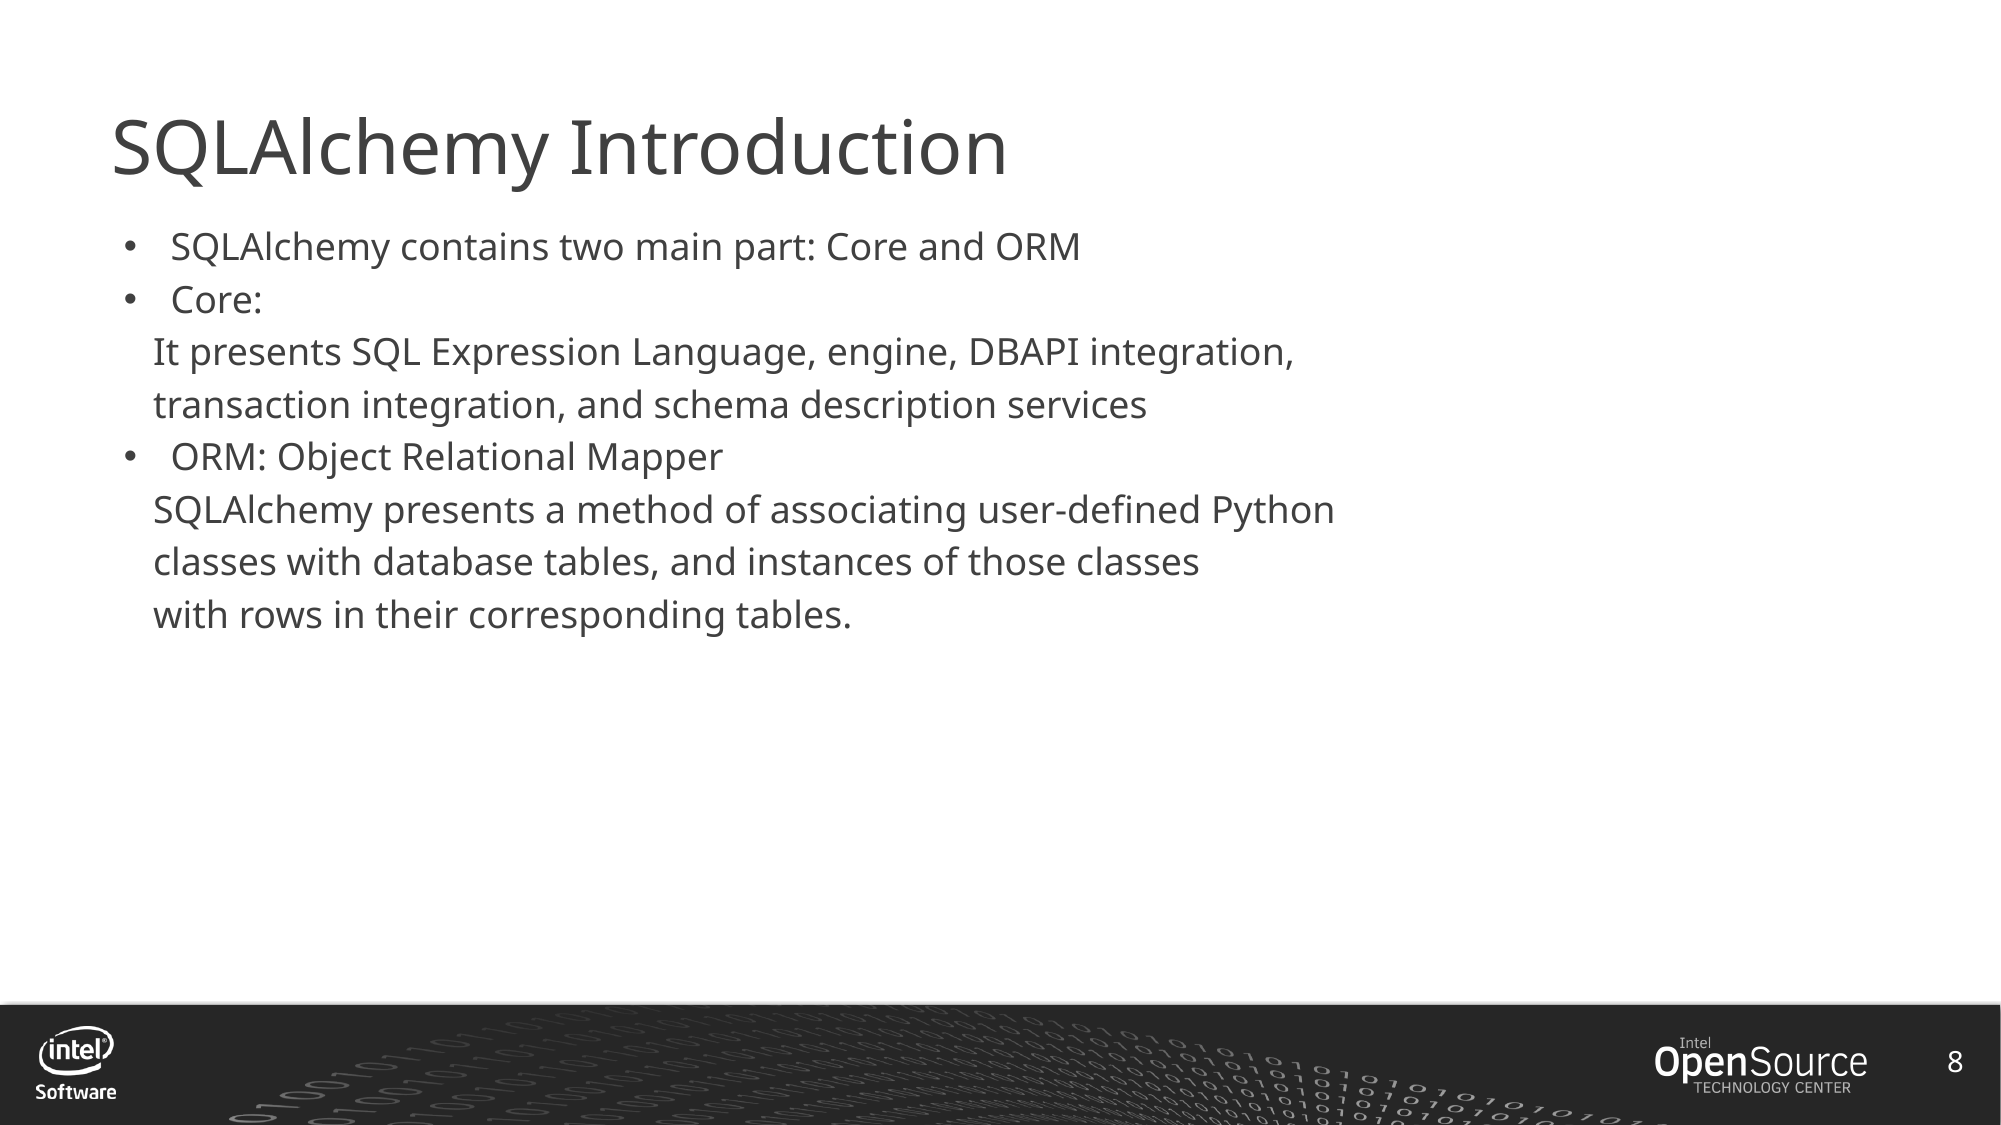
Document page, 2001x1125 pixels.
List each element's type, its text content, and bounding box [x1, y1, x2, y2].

title SQLAlchemy Introduction [111, 99, 1522, 204]
list SQLAlchemy contains two main part: Core and ORM Core: It presents SQL Expression Language, engine, DBAPI integration, transaction integration, and schema description services ORM: Object Relational Mapper SQLAlchemy presents a method of associating user-defined Python classes with database tables, and instances of those classes with rows in their corresponding tables. [123, 223, 1671, 979]
picture [36, 1004, 1903, 1125]
